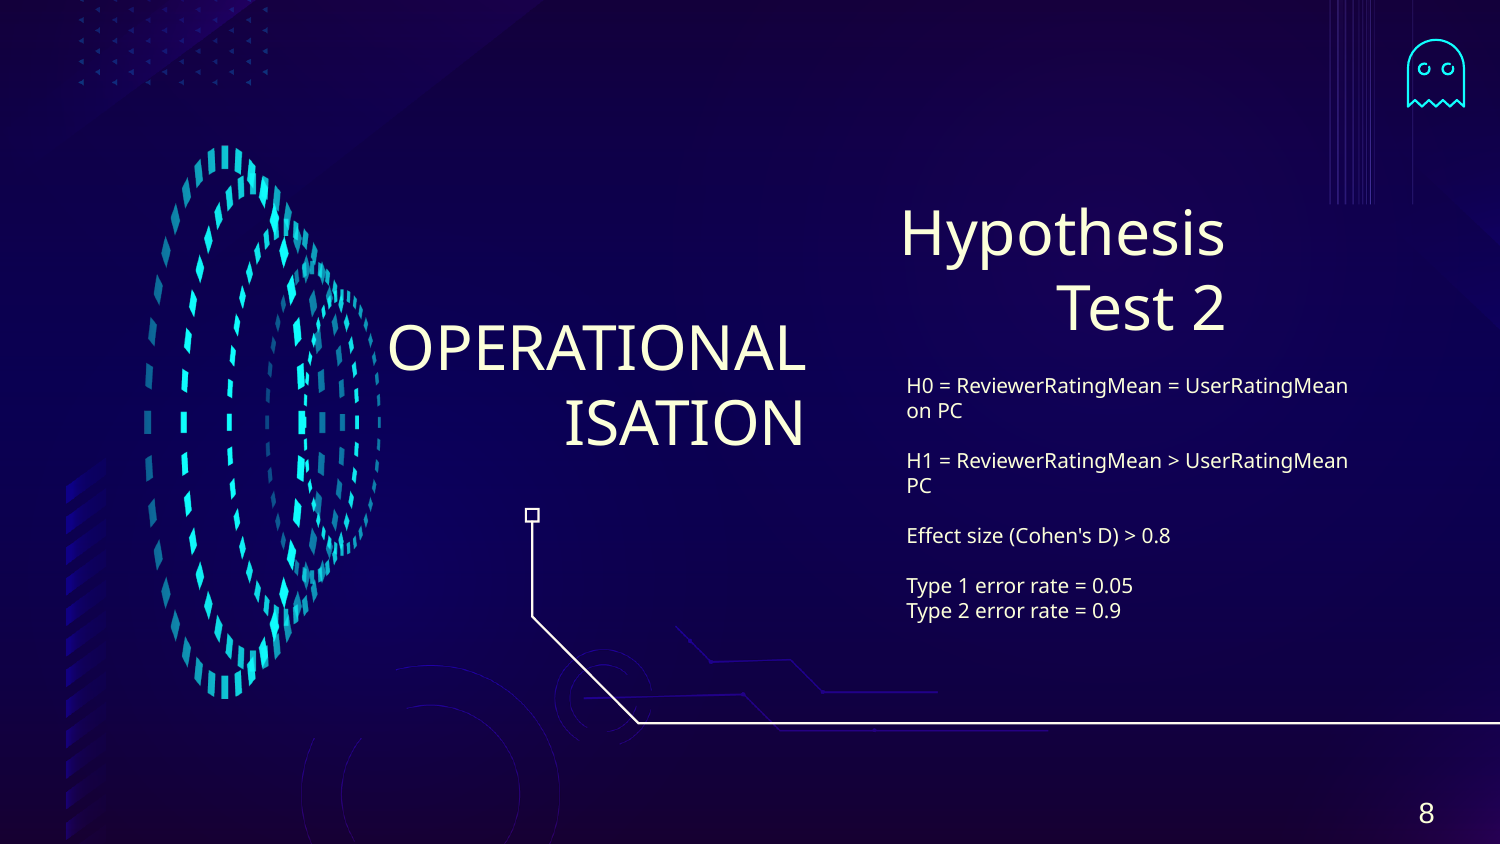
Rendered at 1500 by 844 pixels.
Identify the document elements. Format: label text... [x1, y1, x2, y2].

subtitle H0 = ReviewerRatingMean = UserRatingMean on PC H1 = ReviewerRatingMean > UserRatingMean PC Effect size (Cohen's D) > 0.8 Type 1 error rate = 0.05 Type 2 error rate = 0.9 [891, 357, 1386, 487]
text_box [524, 507, 1500, 725]
title OPERATIONALISATION [543, 370, 823, 474]
picture [0, 0, 1500, 844]
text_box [1406, 38, 1466, 108]
slide_number 8 [1403, 779, 1494, 844]
text_box [134, 10, 415, 166]
text_box Hypothesis Test 2 [753, 202, 1243, 358]
